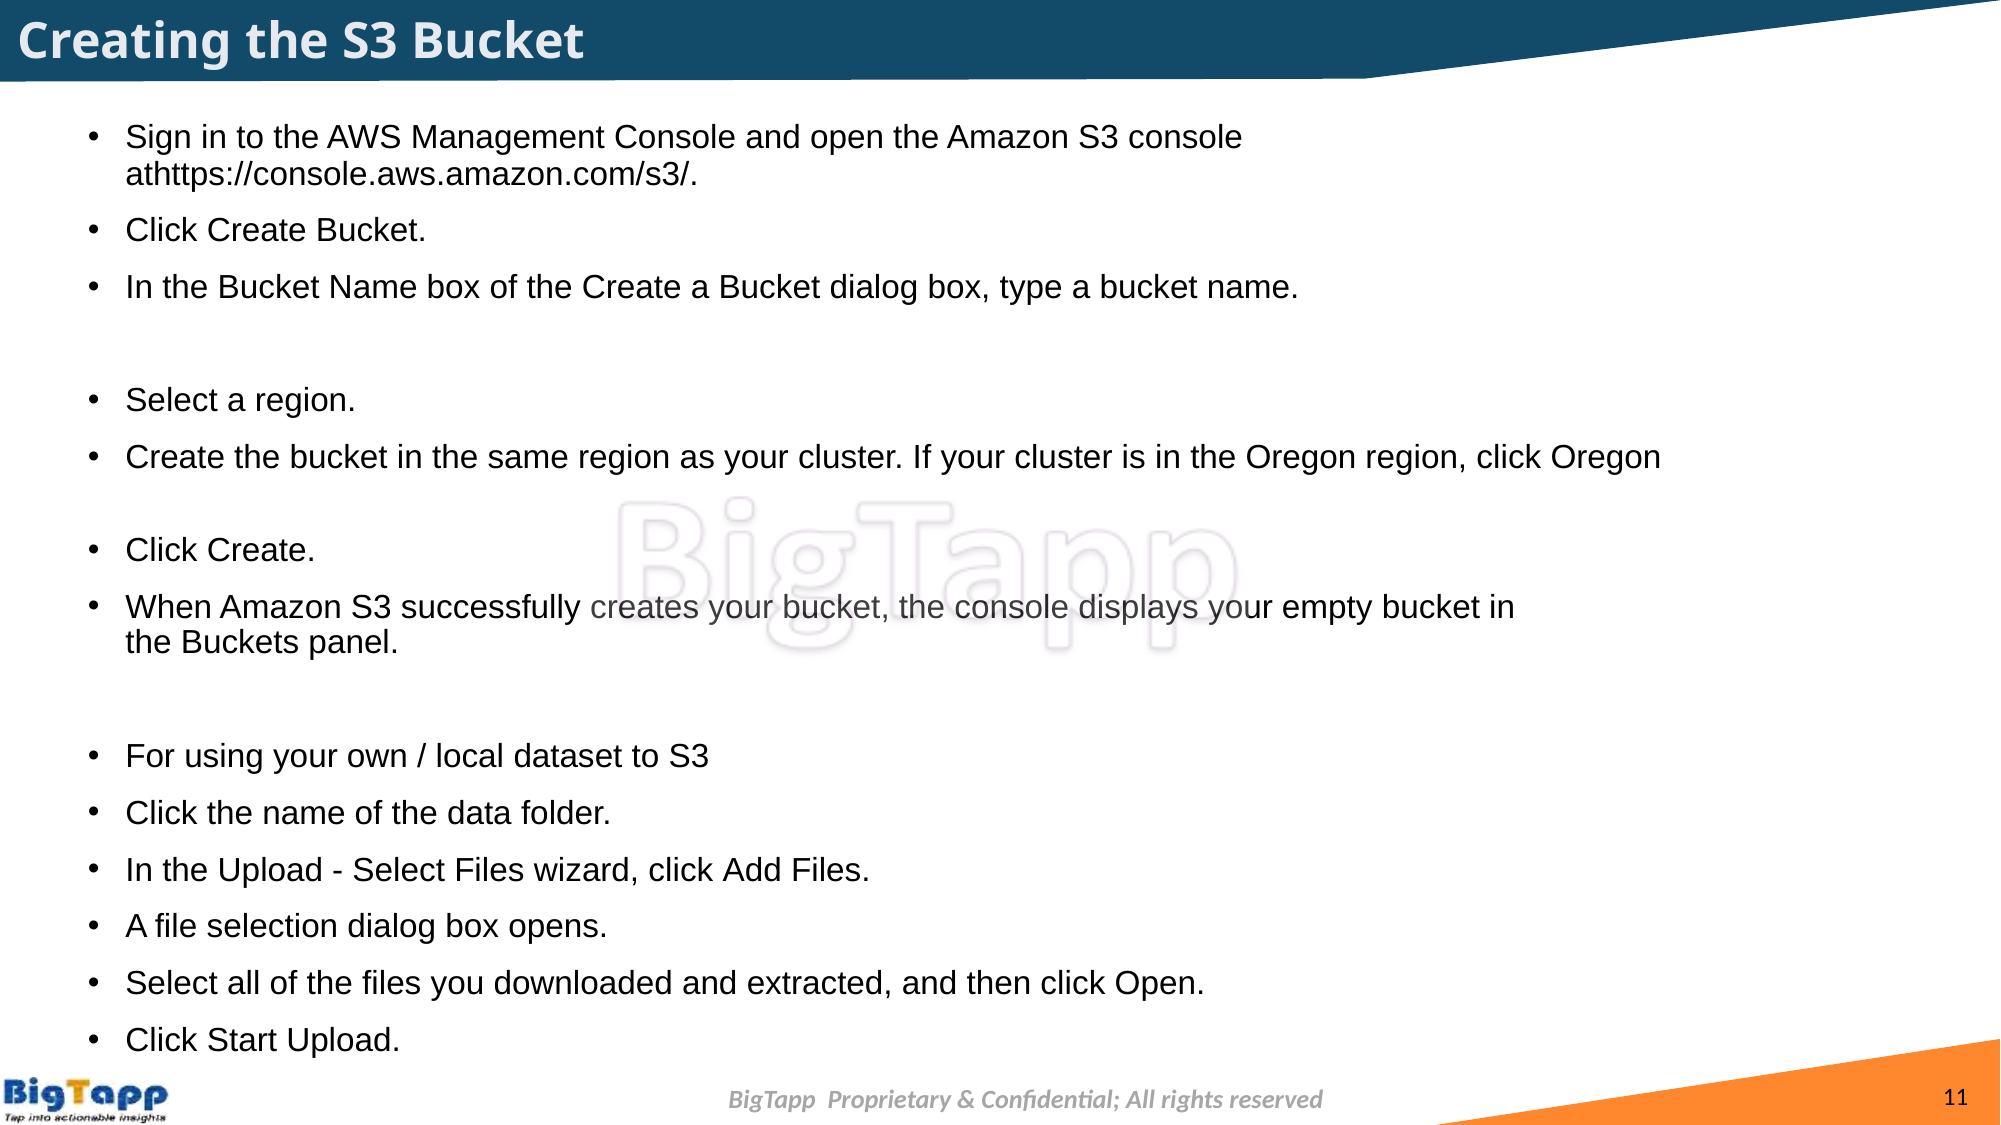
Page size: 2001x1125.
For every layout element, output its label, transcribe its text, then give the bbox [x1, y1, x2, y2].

title Creating the S3 Bucket [2, 1, 1728, 84]
text_box [587, 478, 1250, 668]
picture [2, 1076, 170, 1125]
list Sign in to the AWS Management Console and open the Amazon S3 console athttps://console.aws.amazon.com/s3/. Click Create Bucket. In the Bucket Name box of the Create a Bucket dialog box, type a bucket name. Select a region. Create the bucket in the same region as your cluster. If your cluster is in the Oregon region, click Oregon Click Create. When Amazon S3 successfully creates your bucket, the console displays your empty bucket in the Buckets panel. For using your own / local dataset to S3 Click the name of the data folder. In the Upload - Select Files wizard, click Add Files. A file selection dialog box opens. Select all of the files you downloaded and extracted, and then click Open. Click Start Upload. [72, 112, 1706, 1074]
